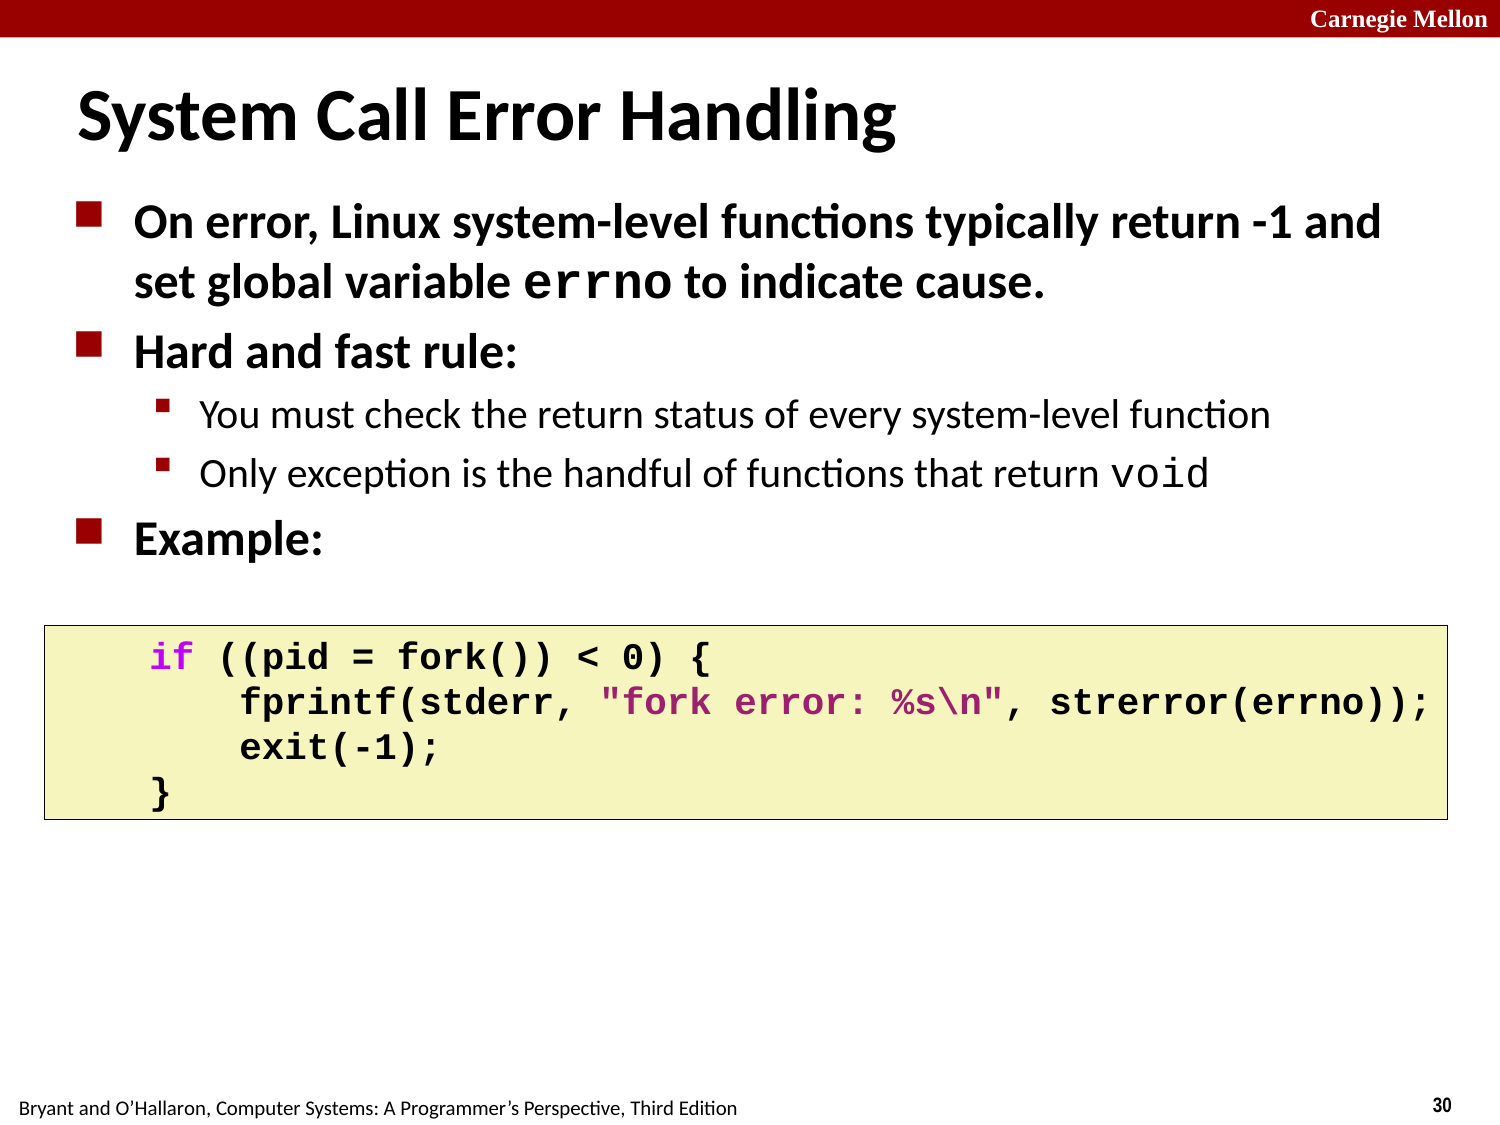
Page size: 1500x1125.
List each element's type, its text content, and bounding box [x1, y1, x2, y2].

title System Call Error Handling [62, 63, 1313, 158]
list On error, Linux system-level functions typically return -1 and set global variable errno to indicate cause. Hard and fast rule: You must check the return status of every system-level function Only exception is the handful of functions that return void Example: [62, 180, 1424, 616]
text_box if ((pid = fork()) < 0) { fprintf(stderr, "fork error: %s\n", strerror(errno)); exit(-1); } [44, 624, 1447, 820]
